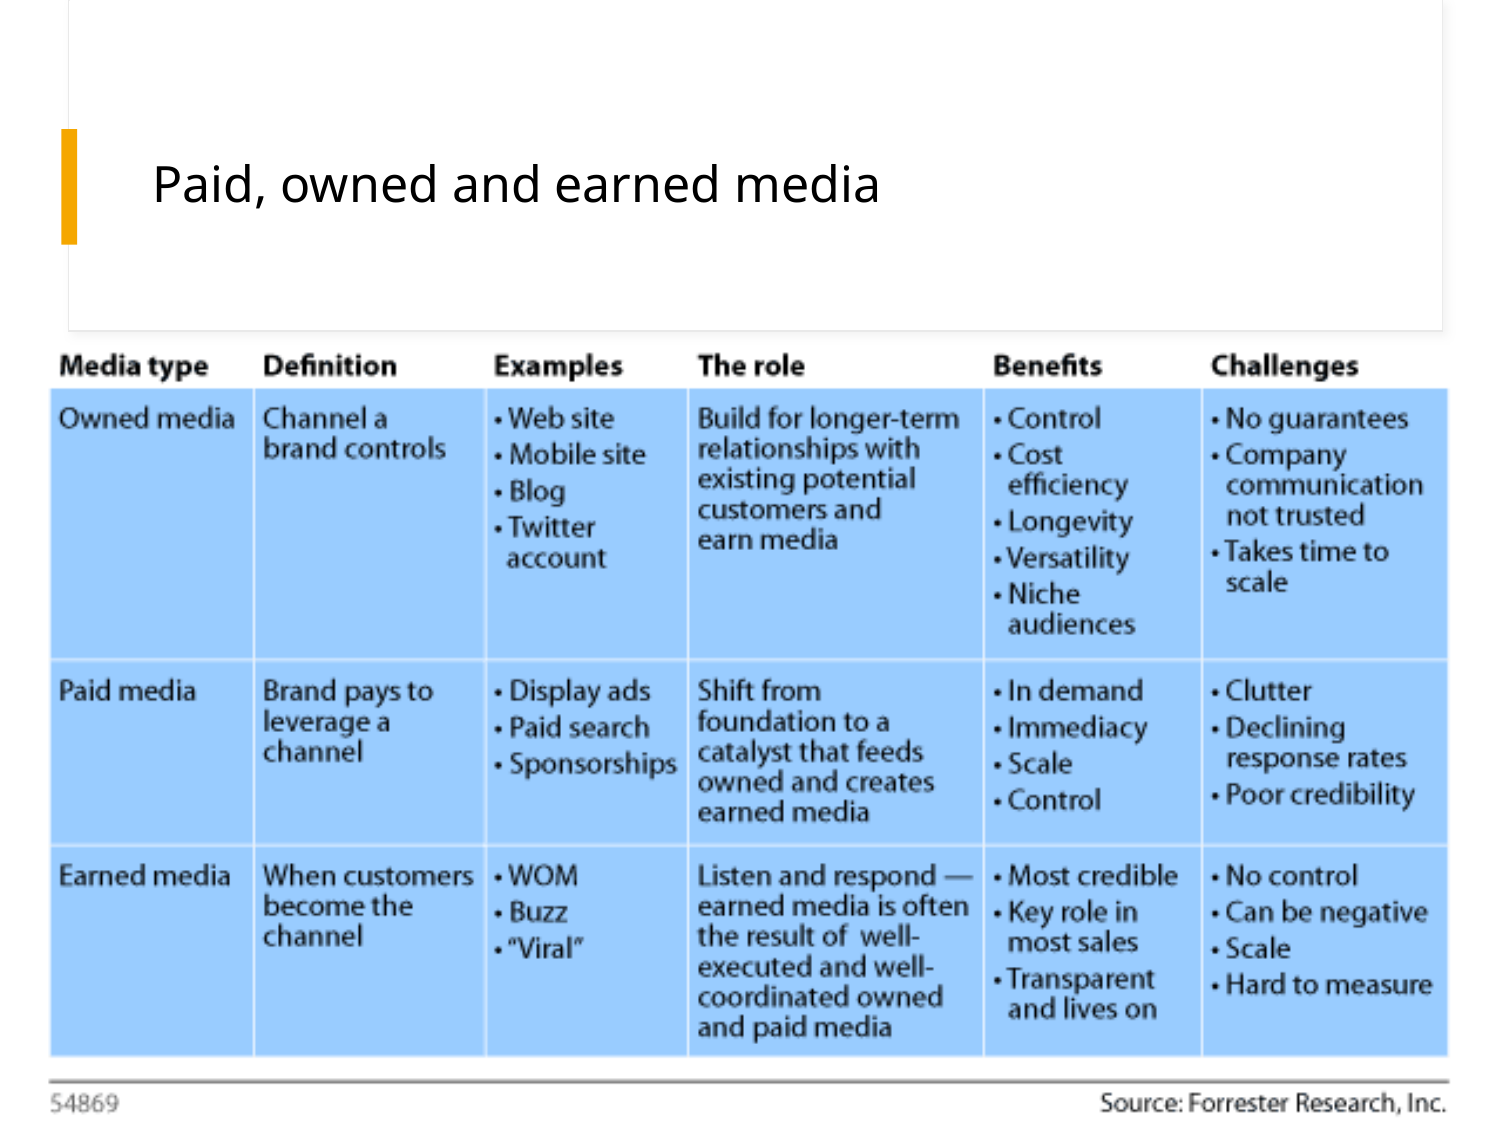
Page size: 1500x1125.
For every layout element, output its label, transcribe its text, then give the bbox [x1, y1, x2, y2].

picture [47, 349, 1455, 1122]
title Paid, owned and earned media [137, 90, 1389, 284]
